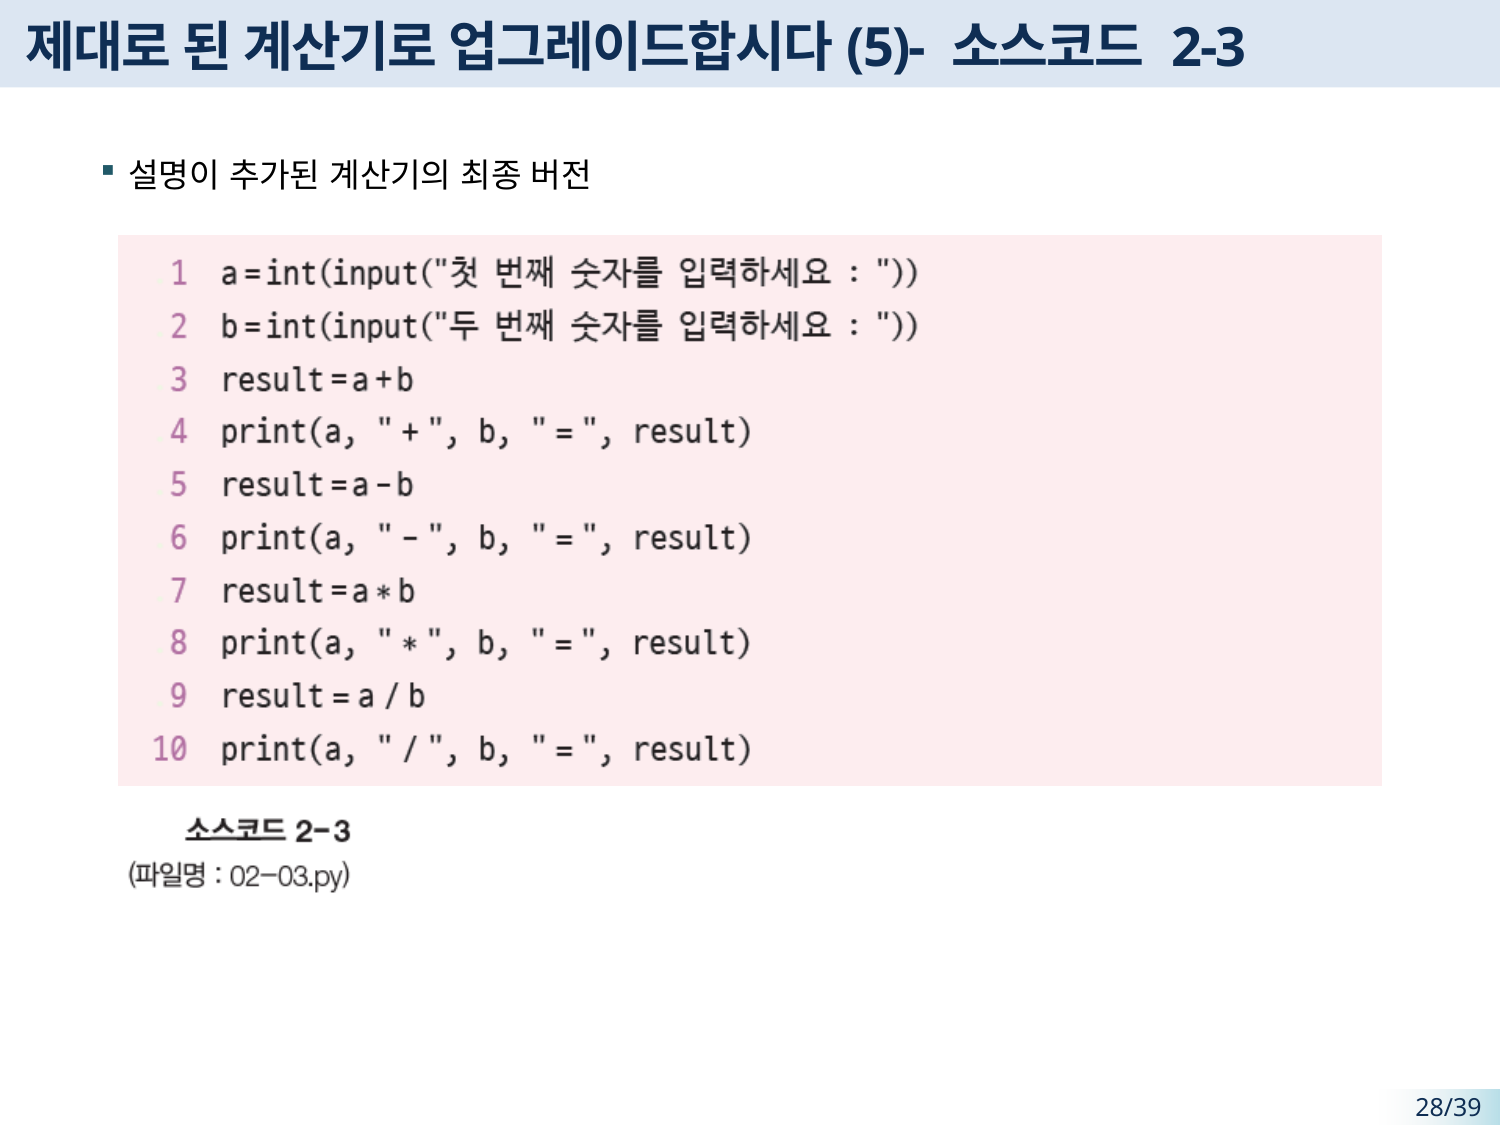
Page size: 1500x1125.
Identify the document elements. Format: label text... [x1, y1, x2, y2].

list 설명이 추가된 계산기의 최종 버전 [10, 126, 1481, 1057]
picture [118, 805, 369, 899]
title 제대로 된 계산기로 업그레이드합시다(5)- 소스코드 2-3 [10, 5, 1422, 84]
picture [118, 235, 1382, 787]
